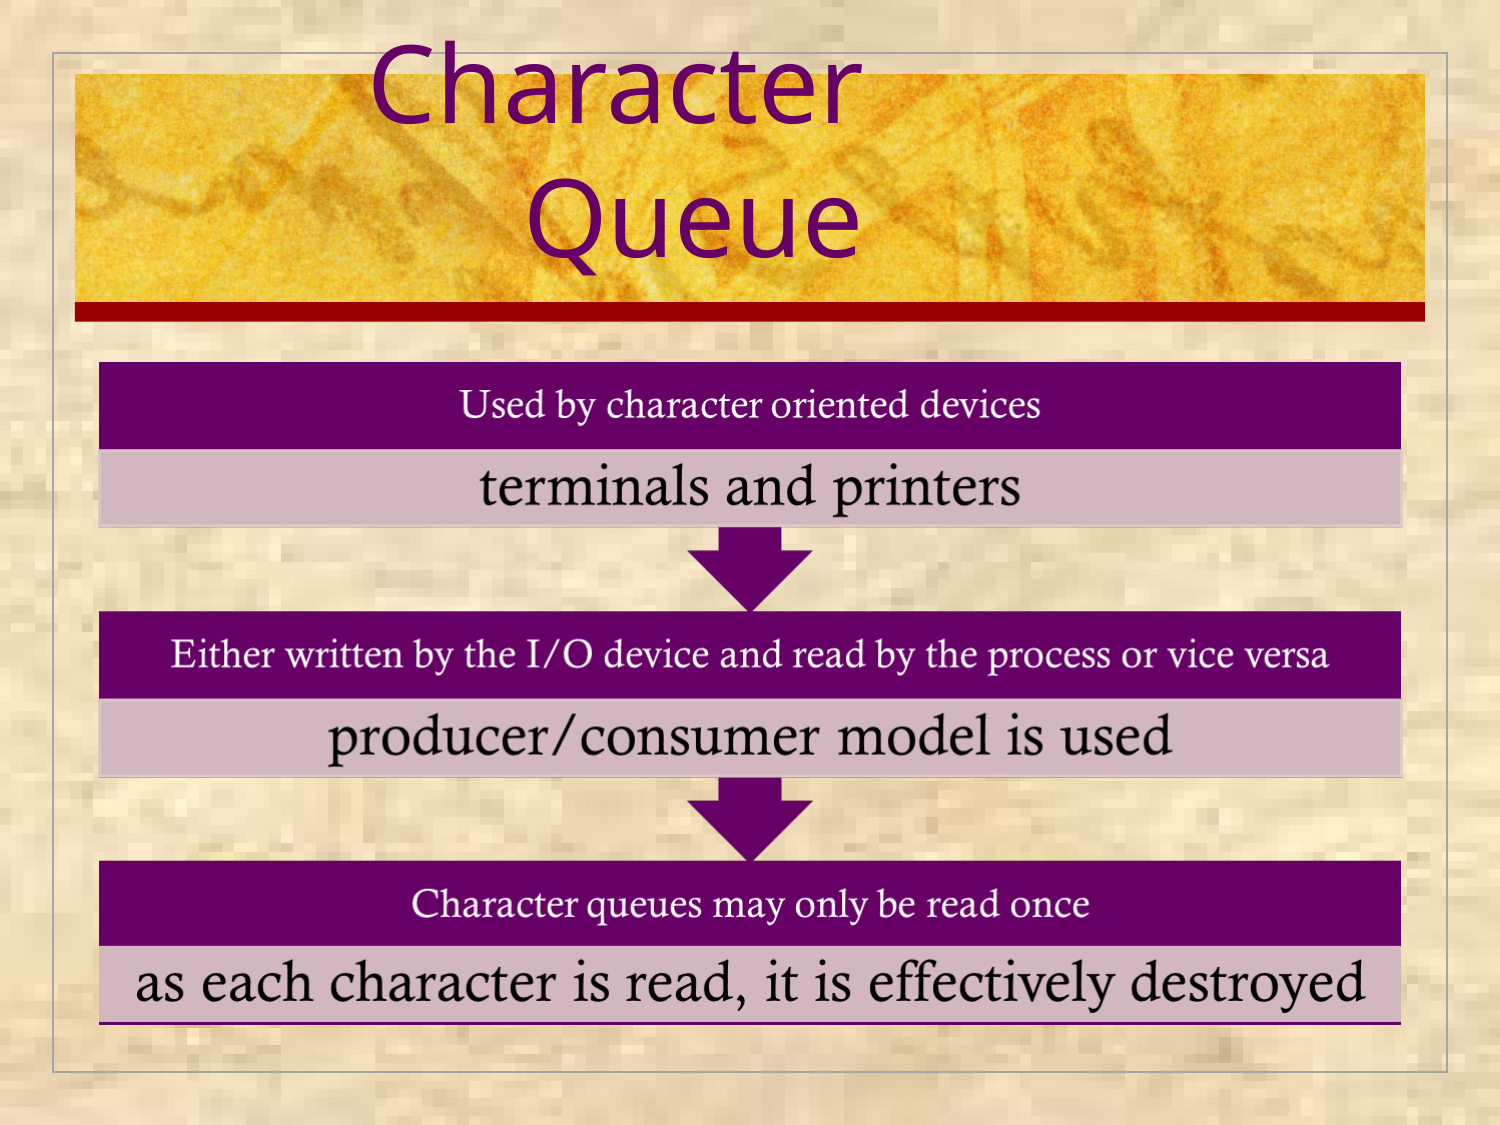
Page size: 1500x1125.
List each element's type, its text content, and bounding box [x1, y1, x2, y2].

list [98, 362, 1403, 1049]
title Character Queue [62, 62, 880, 280]
picture [0, 0, 1500, 1125]
